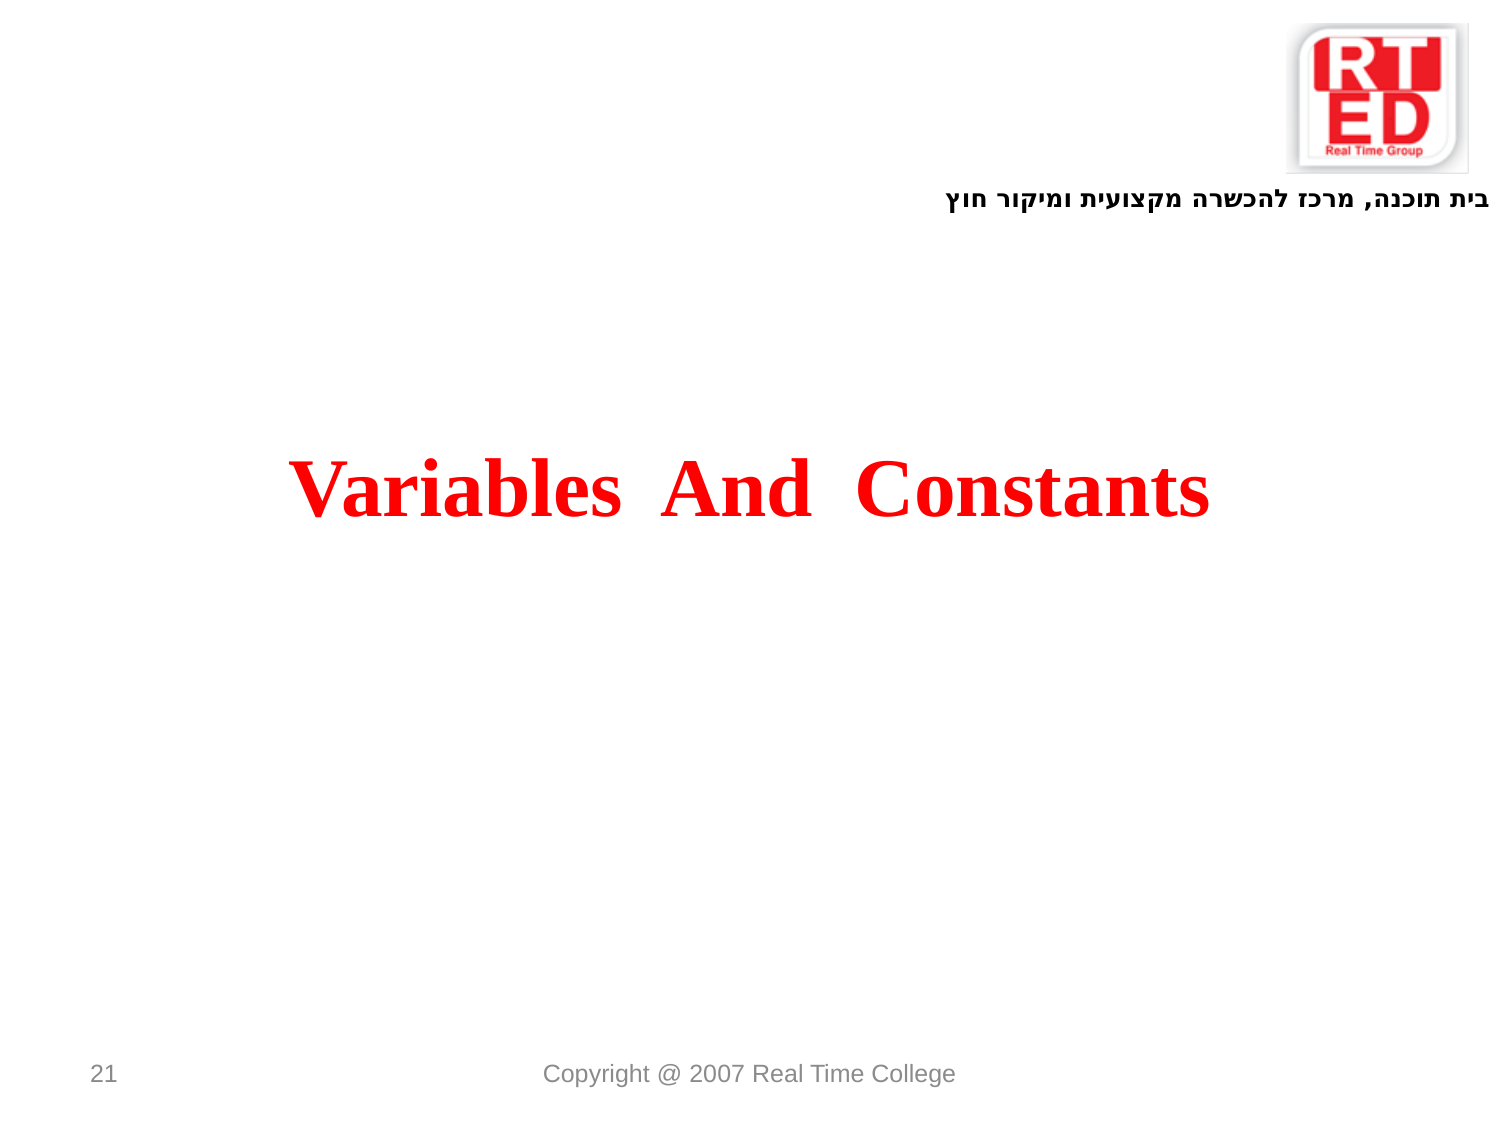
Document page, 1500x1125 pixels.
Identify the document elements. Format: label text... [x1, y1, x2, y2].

footer Copyright @ 2007 Real Time College [512, 1042, 988, 1103]
slide_number 21 [75, 1042, 425, 1103]
subtitle Variables And Constants [187, 437, 1313, 775]
picture [1286, 23, 1470, 175]
